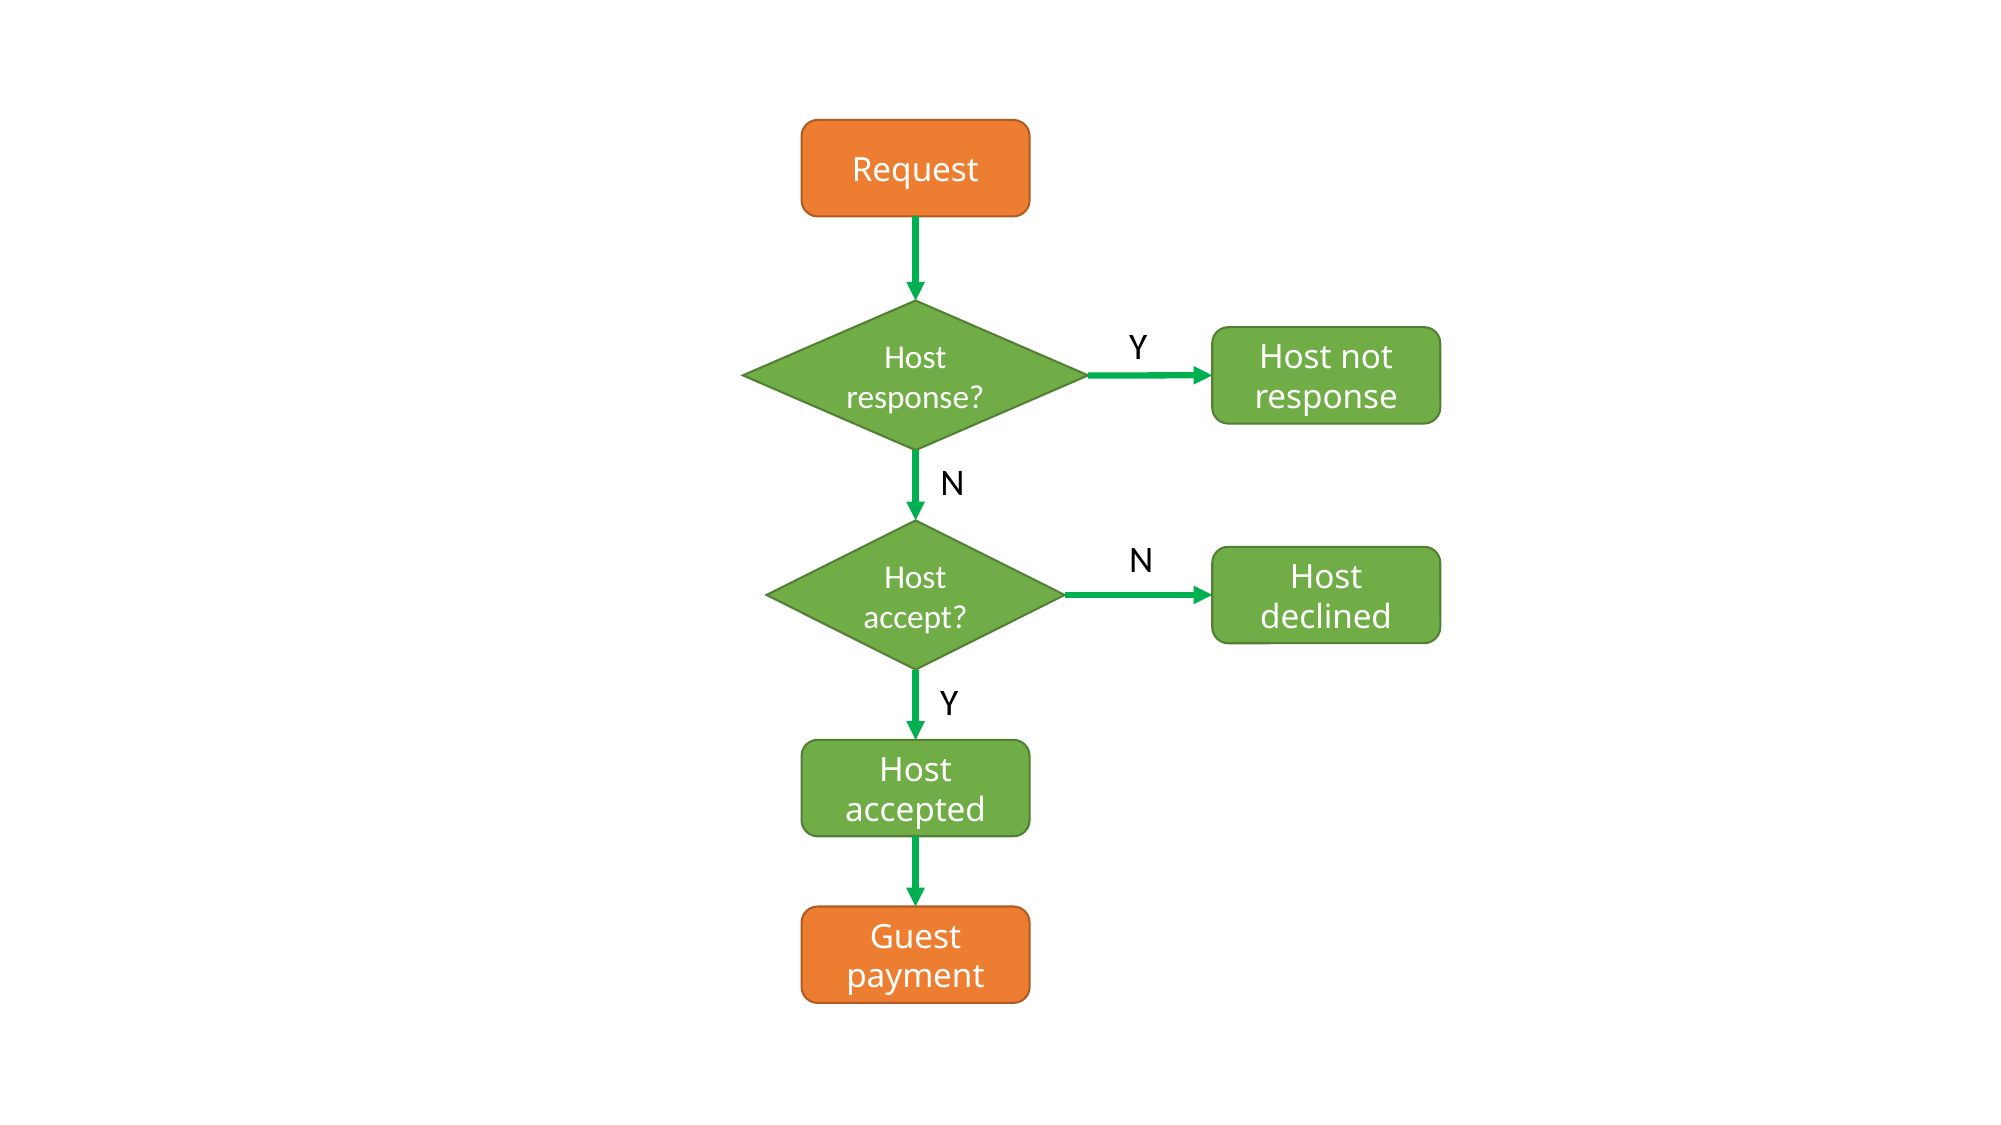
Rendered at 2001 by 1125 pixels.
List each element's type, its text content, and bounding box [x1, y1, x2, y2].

text_box Y [925, 670, 981, 731]
text_box N [925, 450, 980, 510]
text_box N [1114, 527, 1169, 588]
text_box Y [1114, 314, 1163, 375]
text_box Host response? [740, 299, 1088, 450]
text_box Host accept? [764, 519, 1065, 670]
text_box Host not response [1211, 326, 1442, 425]
text_box Host declined [1211, 545, 1442, 645]
text_box Host accepted [800, 738, 1031, 838]
text_box Guest payment [800, 905, 1031, 1004]
text_box Request [800, 118, 1031, 218]
